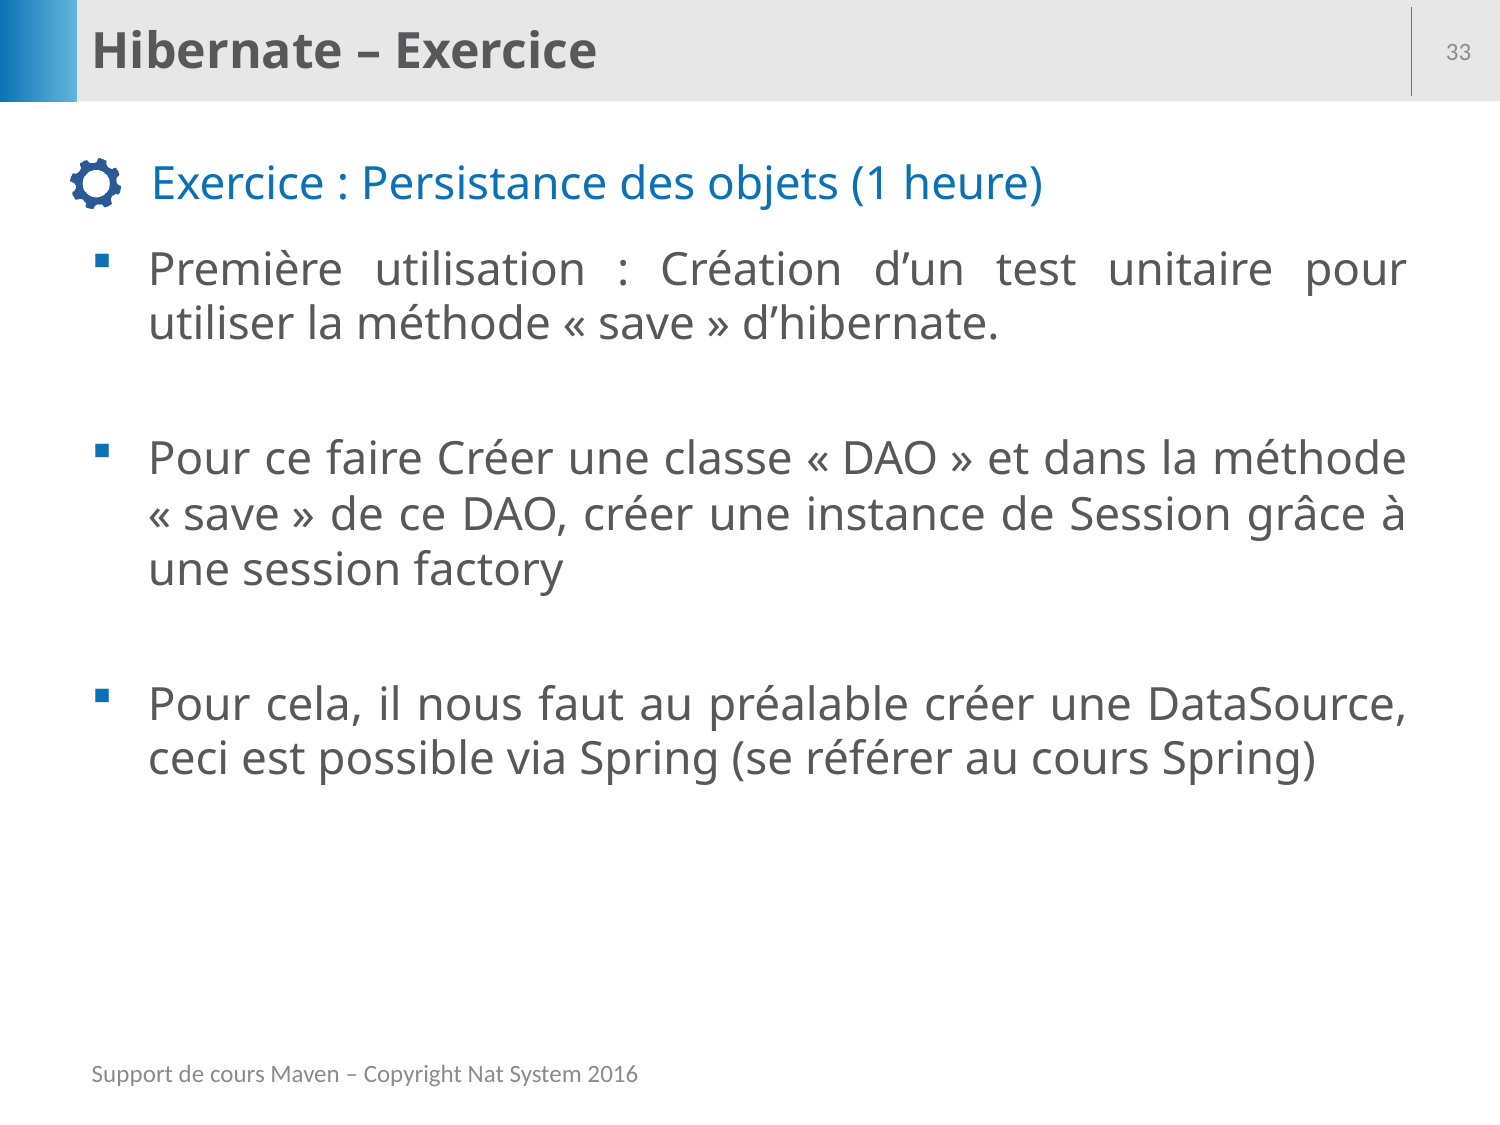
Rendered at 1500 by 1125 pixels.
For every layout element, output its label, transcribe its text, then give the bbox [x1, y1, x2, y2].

list Exercice : Persistance des objets (1 heure) [135, 146, 1424, 220]
list Première utilisation : Création d’un test unitaire pour utiliser la méthode « save » d’hibernate. Pour ce faire Créer une classe « DAO » et dans la méthode « save » de ce DAO, créer une instance de Session grâce à une session factory Pour cela, il nous faut au préalable créer une DataSource, ceci est possible via Spring (se référer au cours Spring) [76, 231, 1424, 1012]
footer Support de cours Maven – Copyright Nat System 2016 [76, 1042, 988, 1103]
slide_number 33 [1417, 20, 1500, 81]
title Hibernate – Exercice [76, 0, 1397, 98]
